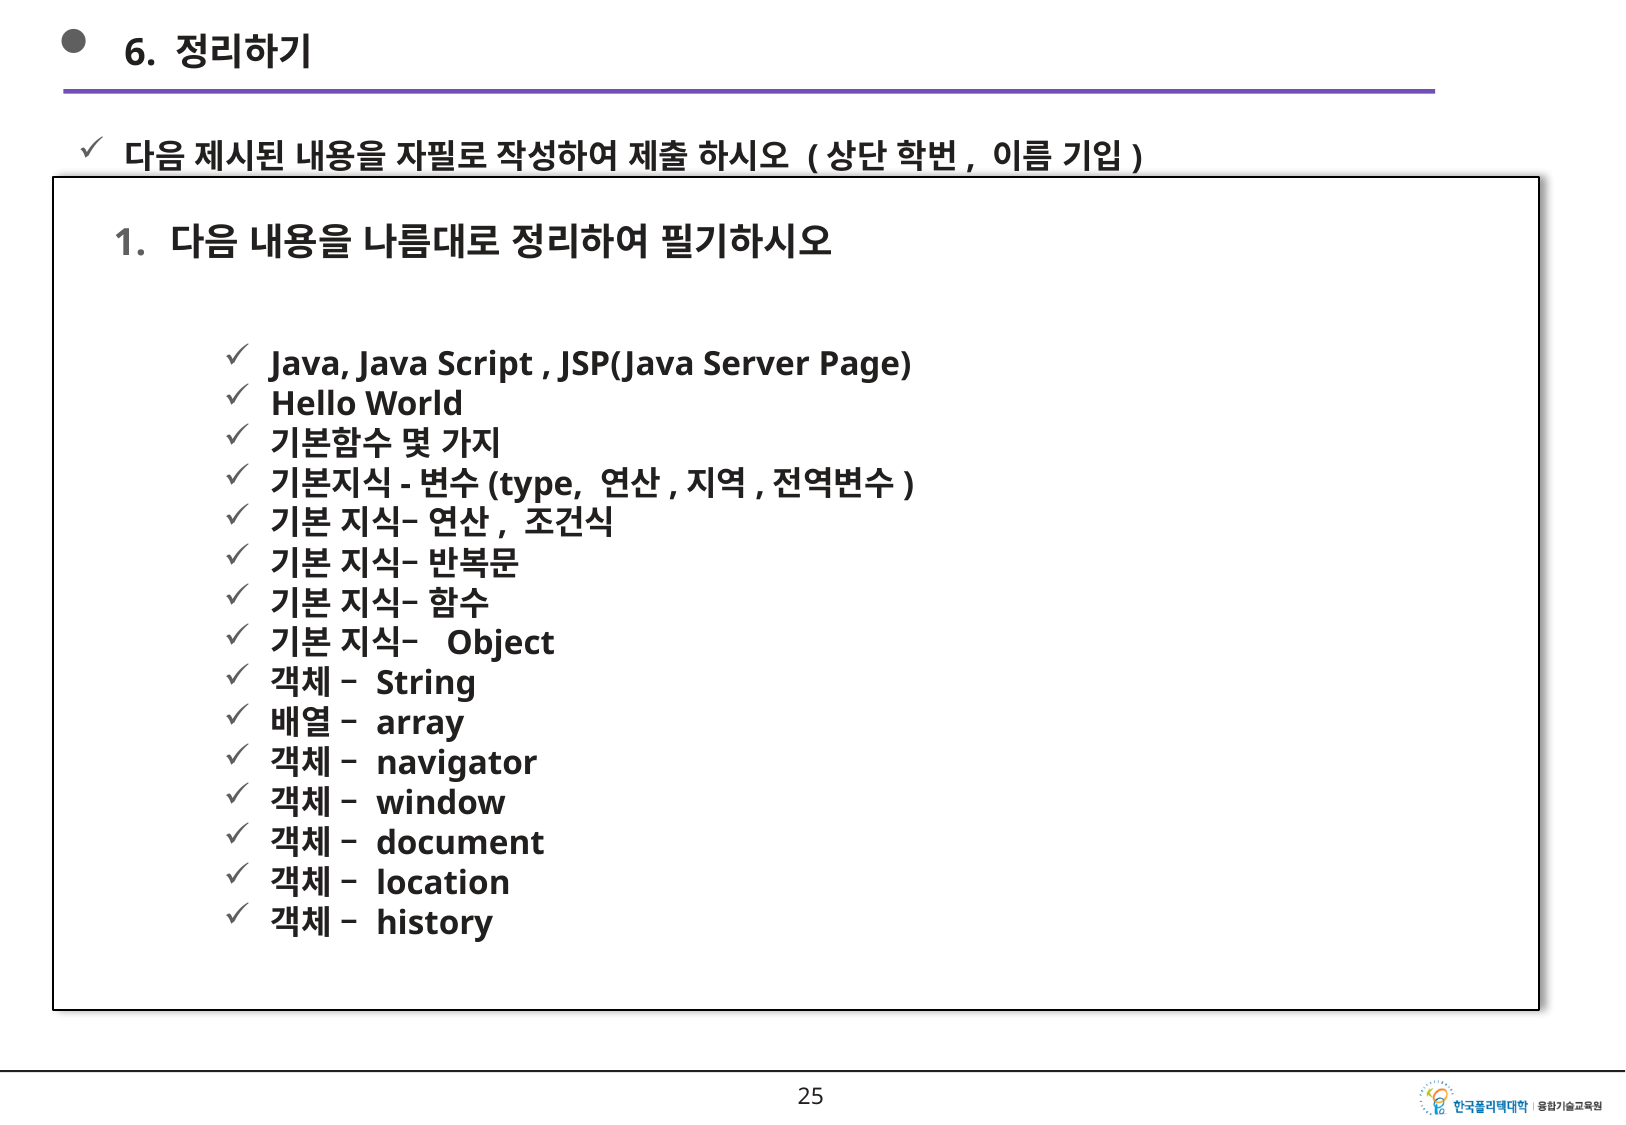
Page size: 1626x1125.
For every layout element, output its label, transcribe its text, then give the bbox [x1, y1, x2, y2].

picture [1415, 1076, 1604, 1118]
text_box 다음 내용을 나름대로 정리하여 필기하시오 [98, 210, 1472, 271]
text_box Java, Java Script , JSP(Java Server Page) Hello World 기본함수 몇 가지 기본지식-변수(type, 연산,지역,전역변수) 기본 지식– 연산, 조건식 기본 지식– 반복문 기본 지식– 함수 기본 지식– Object 객체 – String 배열 – array 객체 – navigator 객체 – window 객체 – document 객체 – location 객체 – history [208, 334, 1022, 949]
text_box 6. 정리하기 [109, 20, 943, 93]
text_box 다음 제시된 내용을 자필로 작성하여 제출 하시오 (상단 학번, 이름 기입) [63, 127, 1622, 175]
text_box [53, 176, 1540, 1010]
text_box 24 [765, 1072, 857, 1123]
text_box [44, 0, 1604, 114]
